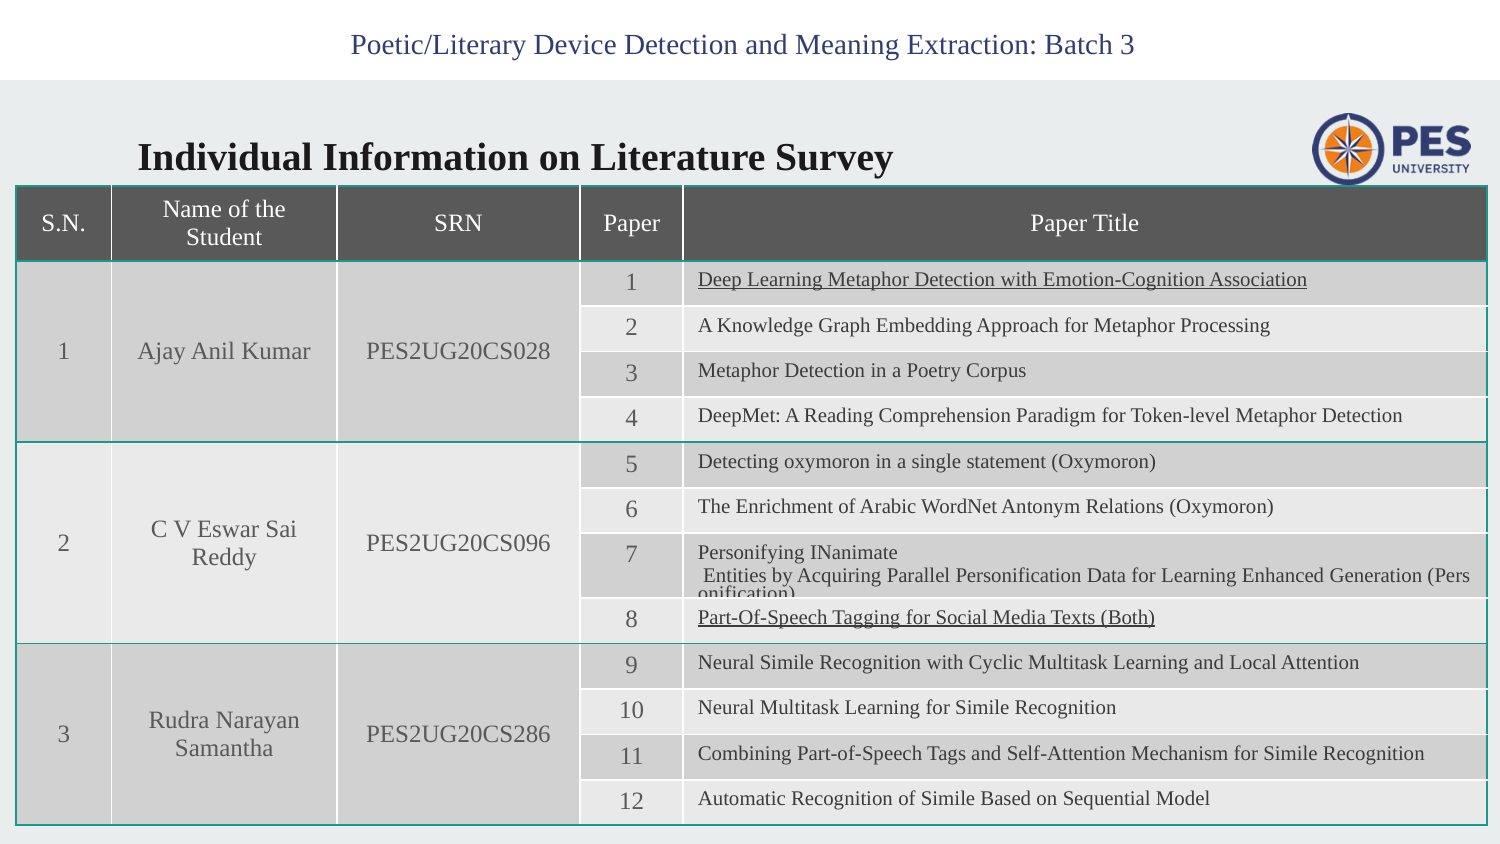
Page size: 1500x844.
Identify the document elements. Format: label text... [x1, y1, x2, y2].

table_cell C V Eswar Sai Reddy [112, 443, 336, 643]
table_cell 2 [17, 443, 111, 643]
table_cell Neural Multitask Learning for Simile Recognition [684, 690, 1486, 734]
table_cell 1 [581, 262, 682, 305]
table_cell 3 [581, 352, 682, 396]
table_header S.N. [17, 187, 111, 260]
table_cell 4 [581, 398, 682, 441]
table_cell Automatic Recognition of Simile Based on Sequential Model [684, 781, 1486, 824]
table_header SRN [338, 187, 579, 260]
table_header Paper [581, 187, 682, 260]
table_header Name of the Student [112, 187, 336, 260]
table_header Paper Title [684, 187, 1486, 260]
table_cell DeepMet: A Reading Comprehension Paradigm for Token-level Metaphor Detection [684, 398, 1486, 441]
table_cell Ajay Anil Kumar [112, 262, 336, 441]
table_cell PES2UG20CS028 [338, 262, 579, 441]
table_cell Detecting oxymoron in a single statement (Oxymoron) [684, 443, 1486, 487]
table_cell 9 [581, 644, 682, 688]
title Individual Information on Literature Survey [122, 115, 1277, 180]
table_cell Deep Learning Metaphor Detection with Emotion-Cognition Association [684, 262, 1486, 305]
table_cell 7 [581, 534, 682, 597]
table_cell 11 [581, 735, 682, 779]
text_box Poetic/Literary Device Detection and Meaning Extraction: Batch 3 [0, 18, 1487, 69]
table_cell A Knowledge Graph Embedding Approach for Metaphor Processing [684, 307, 1486, 351]
table_cell 6 [581, 489, 682, 532]
table_cell The Enrichment of Arabic WordNet Antonym Relations (Oxymoron) [684, 489, 1486, 532]
table_cell 10 [581, 690, 682, 734]
table_cell Part-Of-Speech Tagging for Social Media Texts (Both) [684, 599, 1486, 643]
table_cell 1 [17, 262, 111, 441]
picture [1312, 113, 1471, 185]
table_cell 3 [17, 644, 111, 824]
table_cell 5 [581, 443, 682, 487]
table_cell Rudra Narayan Samantha [112, 644, 336, 824]
table_cell 8 [581, 599, 682, 643]
table_cell 2 [581, 307, 682, 351]
table_cell 12 [581, 781, 682, 824]
table_cell PES2UG20CS286 [338, 644, 579, 824]
table_cell Neural Simile Recognition with Cyclic Multitask Learning and Local Attention [684, 644, 1486, 688]
table_cell PES2UG20CS096 [338, 443, 579, 643]
table_cell Combining Part-of-Speech Tags and Self-Attention Mechanism for Simile Recognition [684, 735, 1486, 779]
table_cell Personifying INanimate Entities by Acquiring Parallel Personification Data for Learning Enhanced Generation (Personification) [684, 534, 1486, 597]
table_cell Metaphor Detection in a Poetry Corpus [684, 352, 1486, 396]
